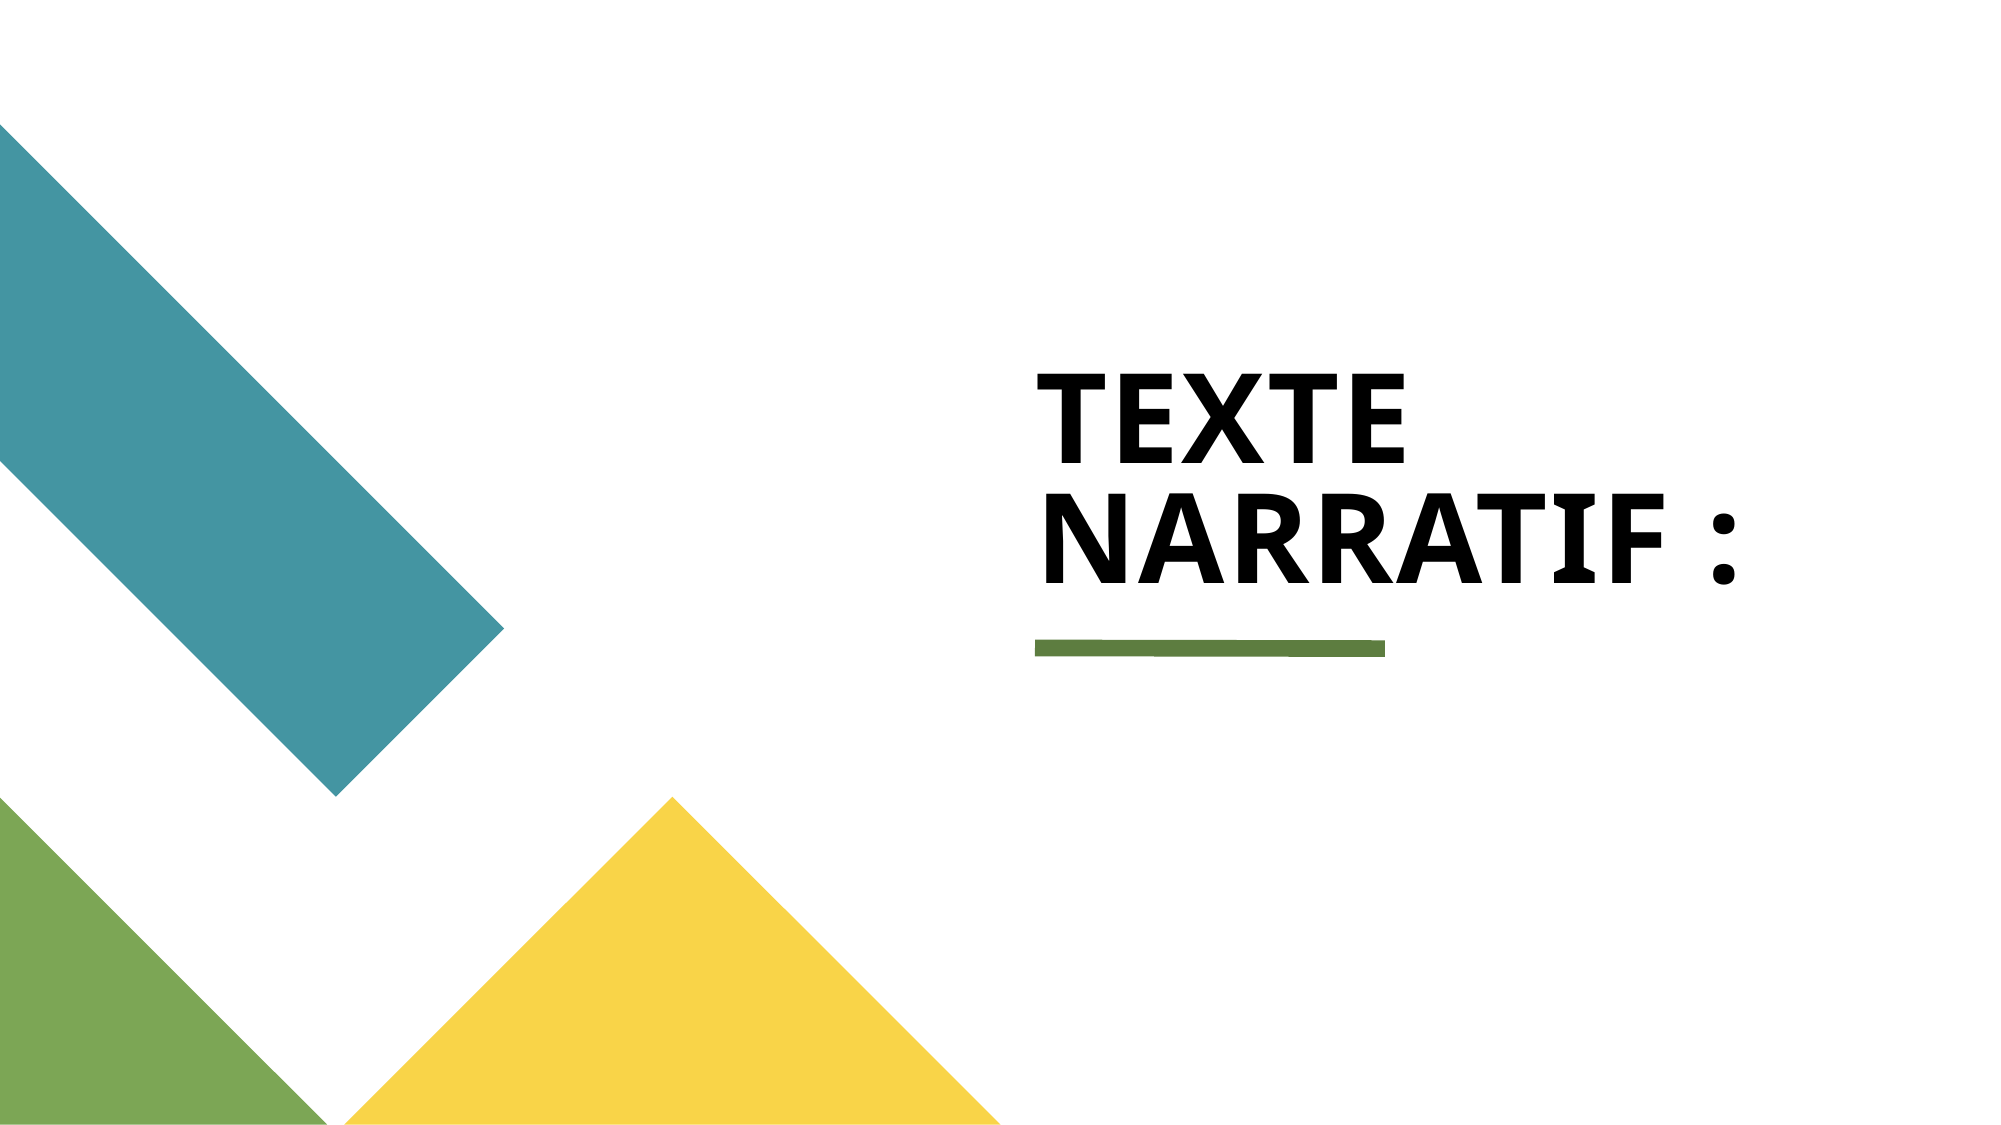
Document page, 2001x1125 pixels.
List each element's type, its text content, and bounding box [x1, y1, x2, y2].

title TEXTE NARRATIF : [1035, 67, 1936, 608]
